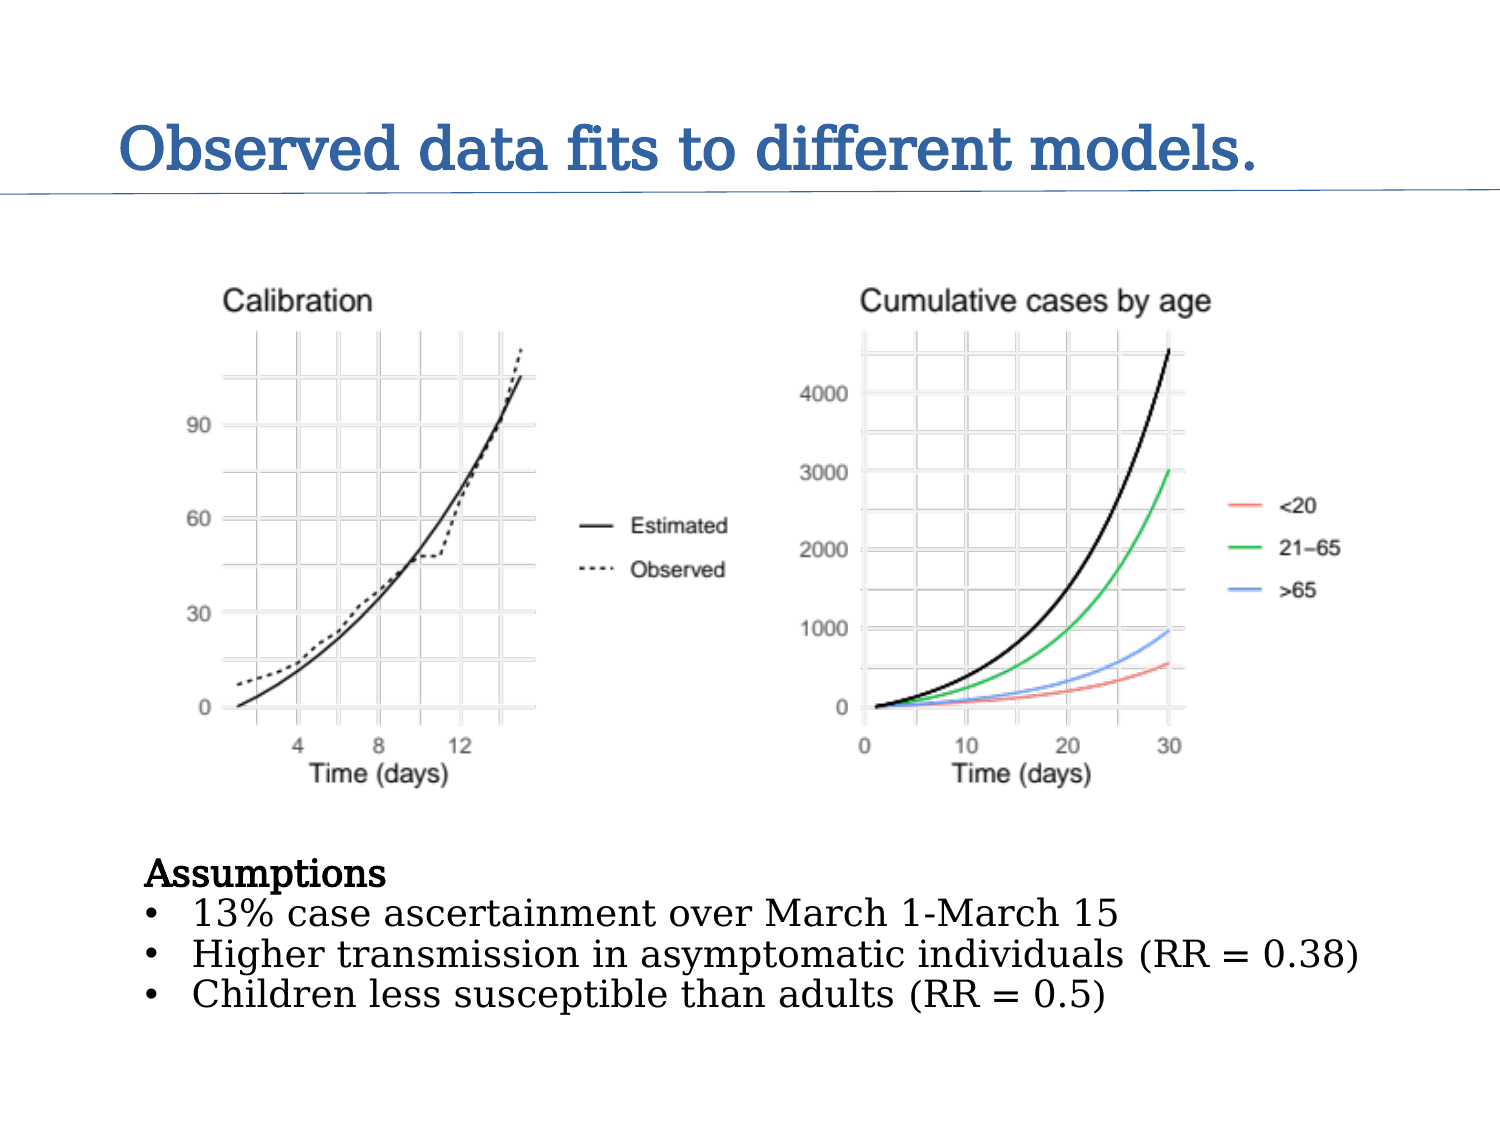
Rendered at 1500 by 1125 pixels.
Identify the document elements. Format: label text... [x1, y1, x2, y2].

title Observed data fits to different models. [103, 48, 1397, 189]
text_box Assumptions 13% case ascertainment over March 1-March 15 Higher transmission in asymptomatic individuals (RR = 0.38) Children less susceptible than adults (RR = 0.5) [129, 882, 1424, 1024]
picture [142, 275, 1364, 800]
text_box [0, 189, 1500, 195]
